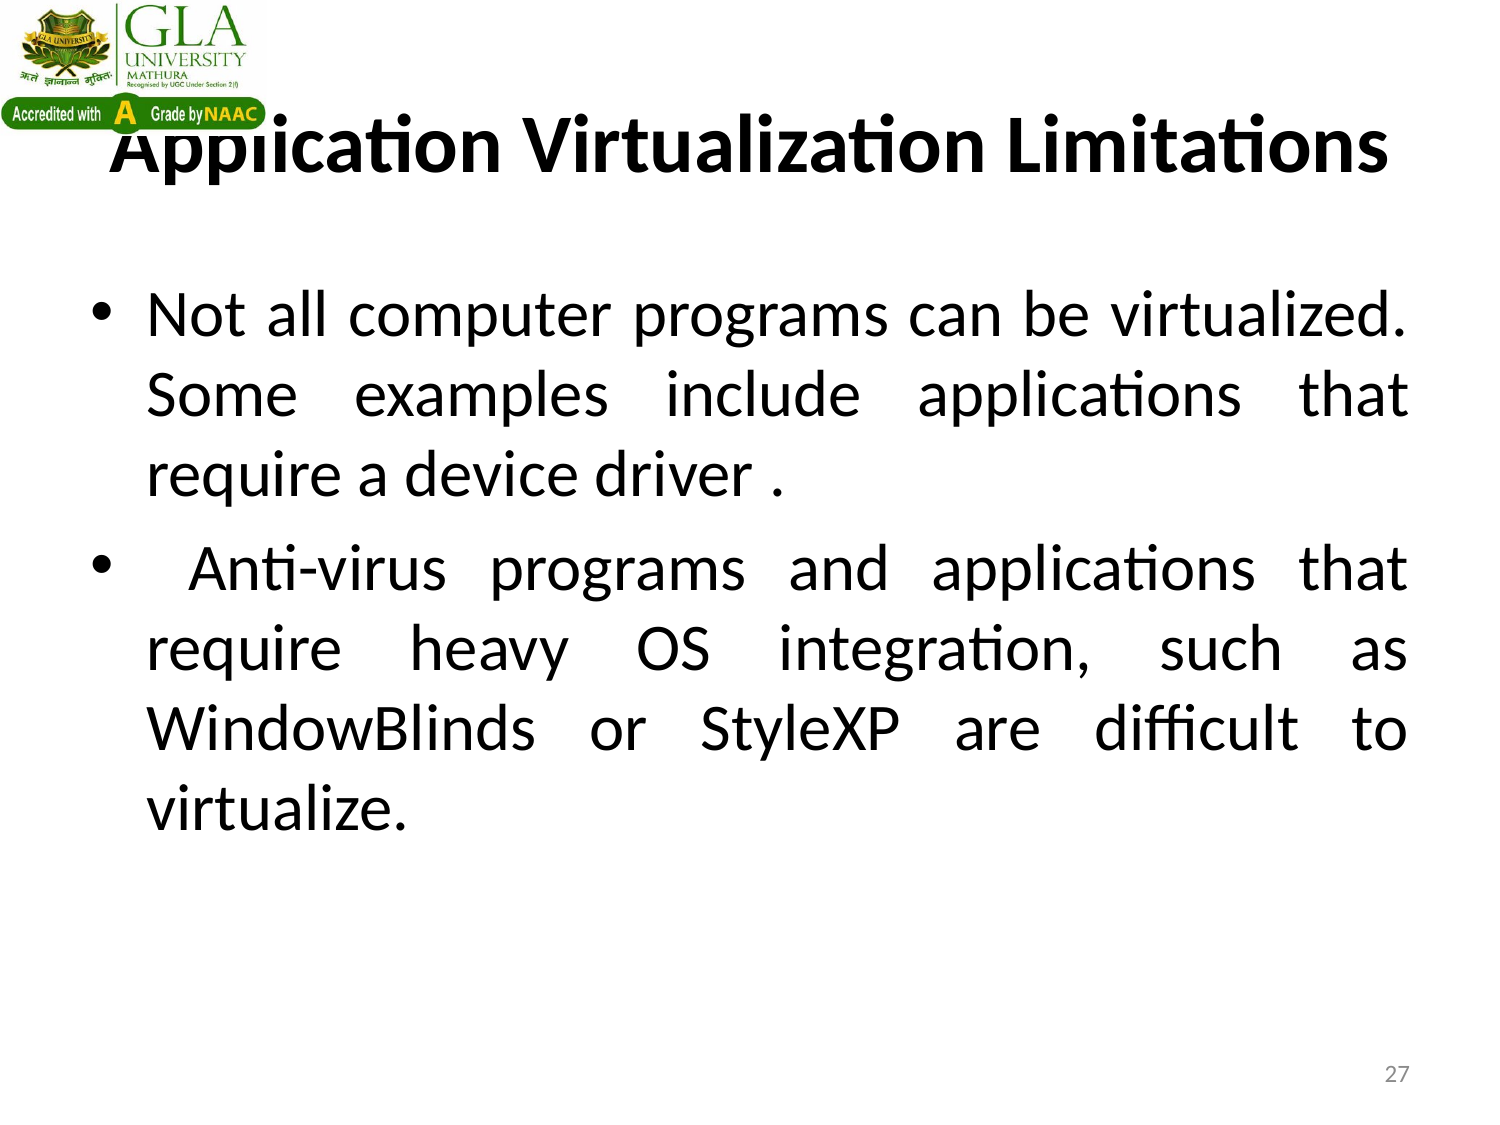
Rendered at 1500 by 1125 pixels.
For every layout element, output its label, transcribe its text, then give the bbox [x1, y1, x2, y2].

list Not all computer programs can be virtualized. Some examples include applications that require a device driver . Anti-virus programs and applications that require heavy OS integration, such as WindowBlinds or StyleXP are difficult to virtualize. [75, 262, 1425, 1005]
picture [0, 0, 267, 136]
slide_number 27 [1074, 1042, 1425, 1103]
title Application Virtualization Limitations [75, 45, 1425, 233]
